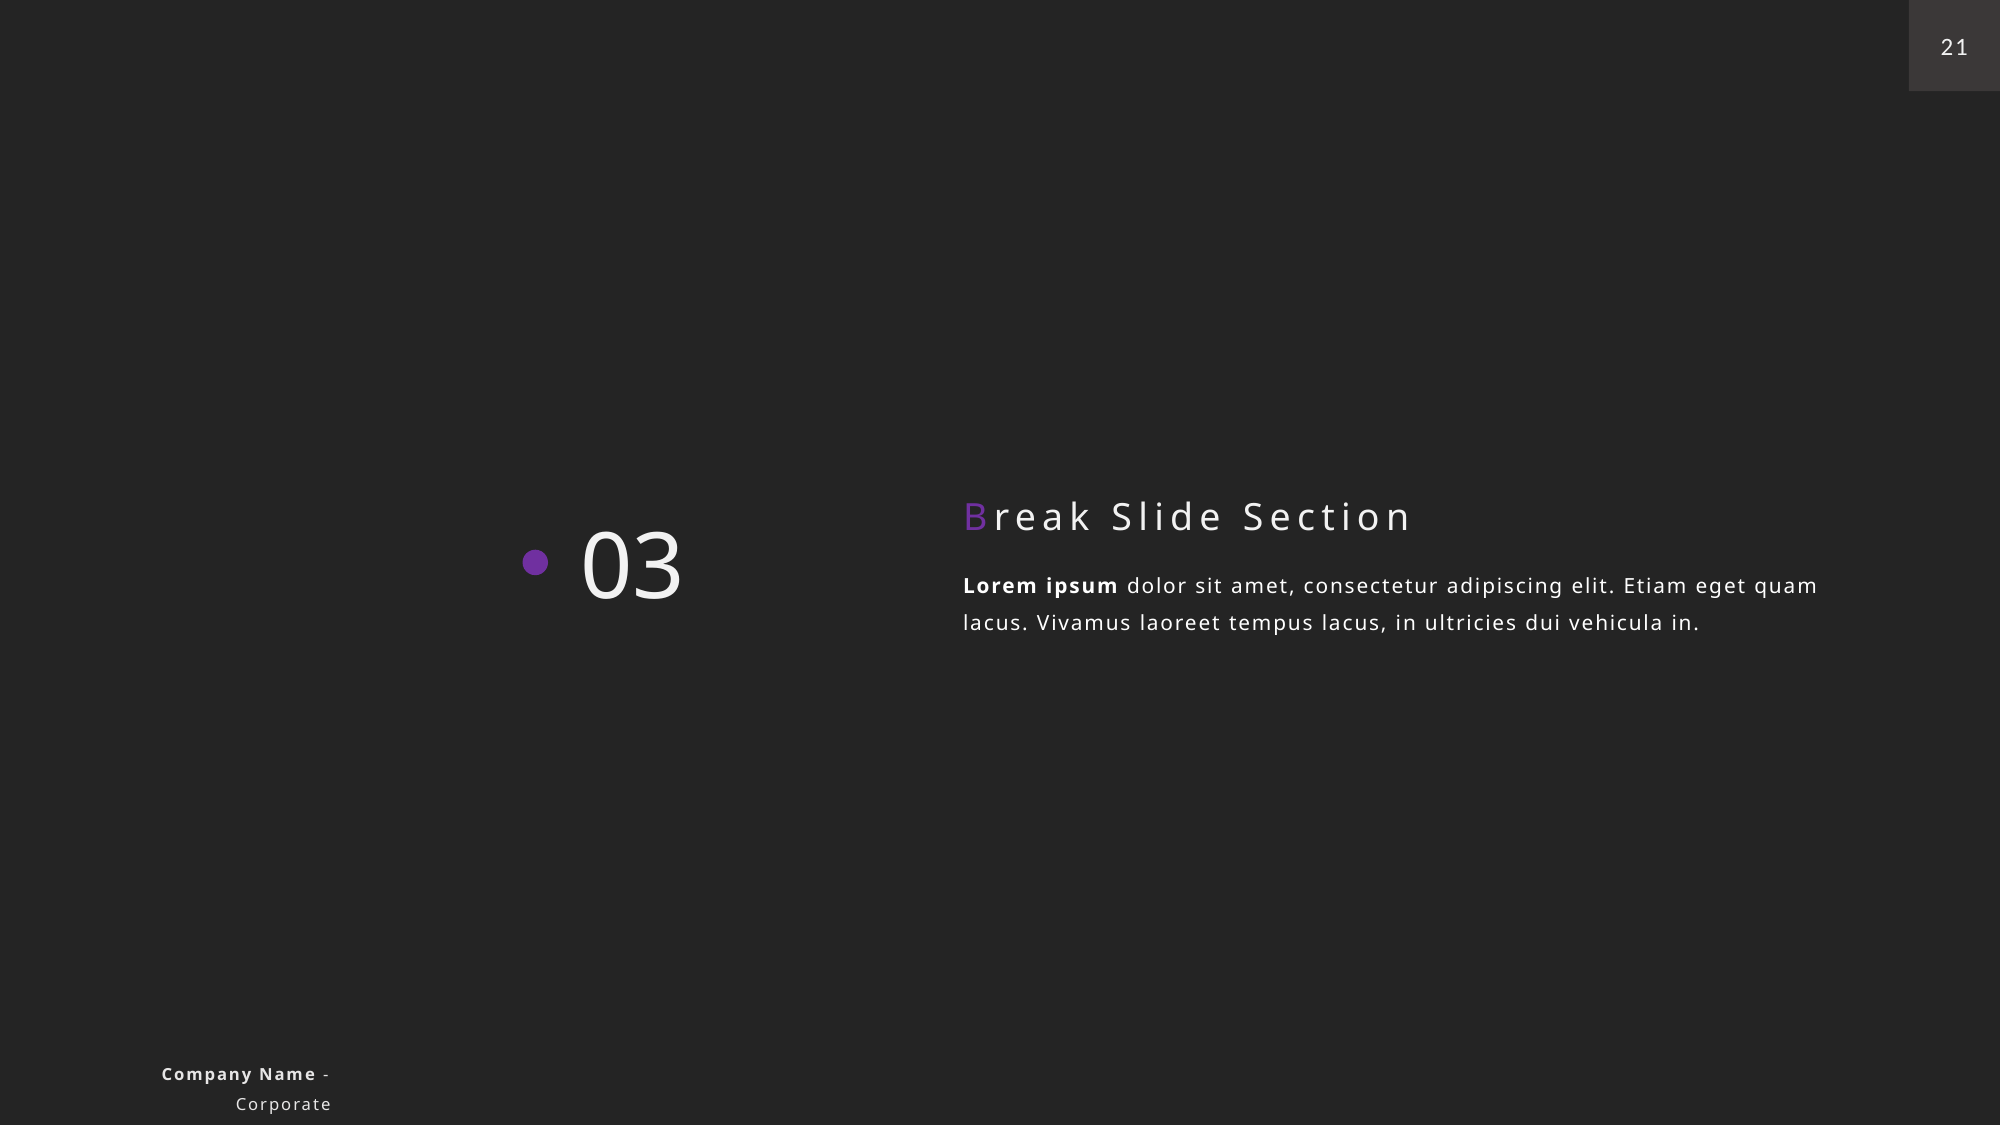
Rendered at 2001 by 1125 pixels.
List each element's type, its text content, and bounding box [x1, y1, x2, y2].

text_box [1908, 0, 2000, 92]
text_box 03 [565, 499, 701, 624]
text_box [521, 548, 550, 577]
text_box 21 [1925, 23, 1983, 68]
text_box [948, 485, 1892, 639]
text_box Company Name - Corporate [70, 1046, 346, 1121]
